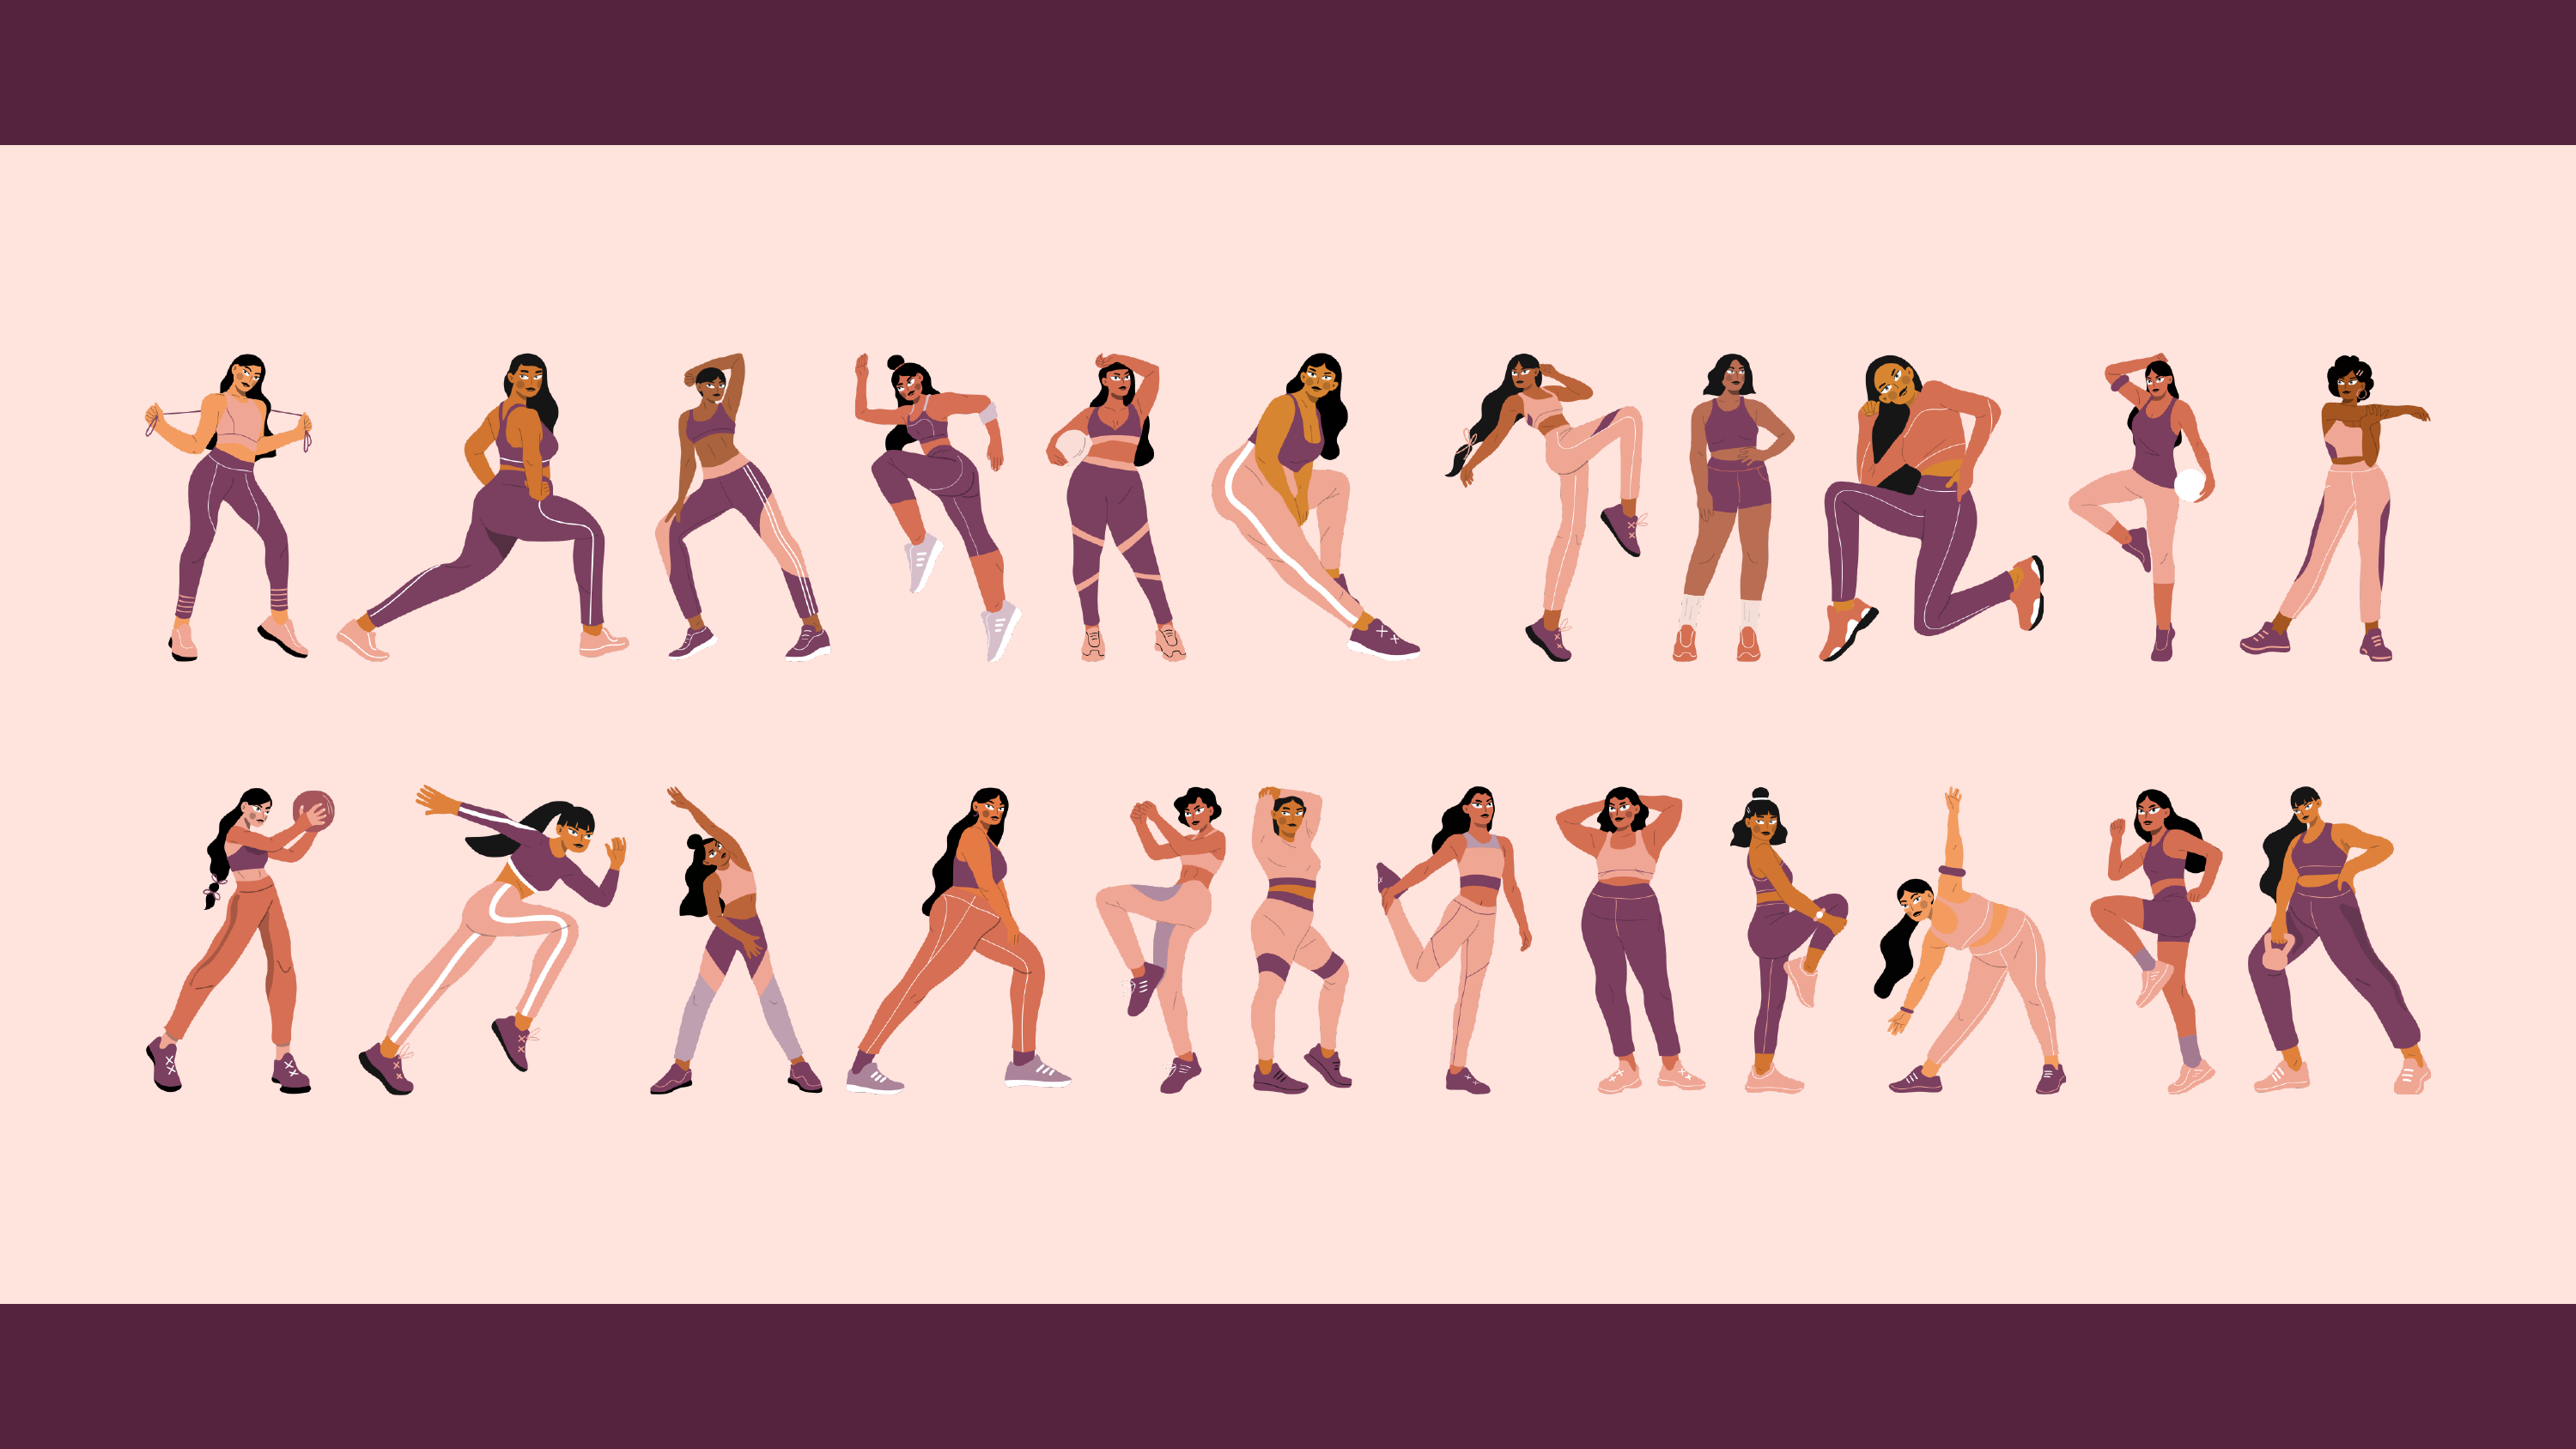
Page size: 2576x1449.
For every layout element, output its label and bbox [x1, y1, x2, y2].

text_box [1249, 786, 1352, 1094]
text_box [358, 785, 627, 1095]
text_box [1046, 353, 1187, 662]
text_box [2246, 786, 2432, 1094]
text_box [1672, 353, 1795, 662]
text_box [1555, 786, 1706, 1094]
text_box [846, 786, 1072, 1094]
text_box [1819, 353, 2044, 662]
text_box [144, 353, 313, 662]
text_box [2239, 353, 2431, 662]
text_box [1444, 353, 1649, 662]
text_box [145, 786, 335, 1094]
text_box [0, 1303, 2576, 1449]
text_box [0, 0, 2576, 145]
text_box [1872, 786, 2067, 1094]
text_box [653, 353, 831, 662]
text_box [2068, 353, 2215, 662]
text_box [336, 353, 629, 662]
text_box [1729, 786, 1849, 1094]
text_box [854, 353, 1022, 662]
text_box [2089, 786, 2223, 1094]
text_box [1095, 786, 1226, 1094]
text_box [1210, 353, 1420, 662]
text_box [650, 786, 823, 1094]
text_box [1376, 786, 1533, 1094]
